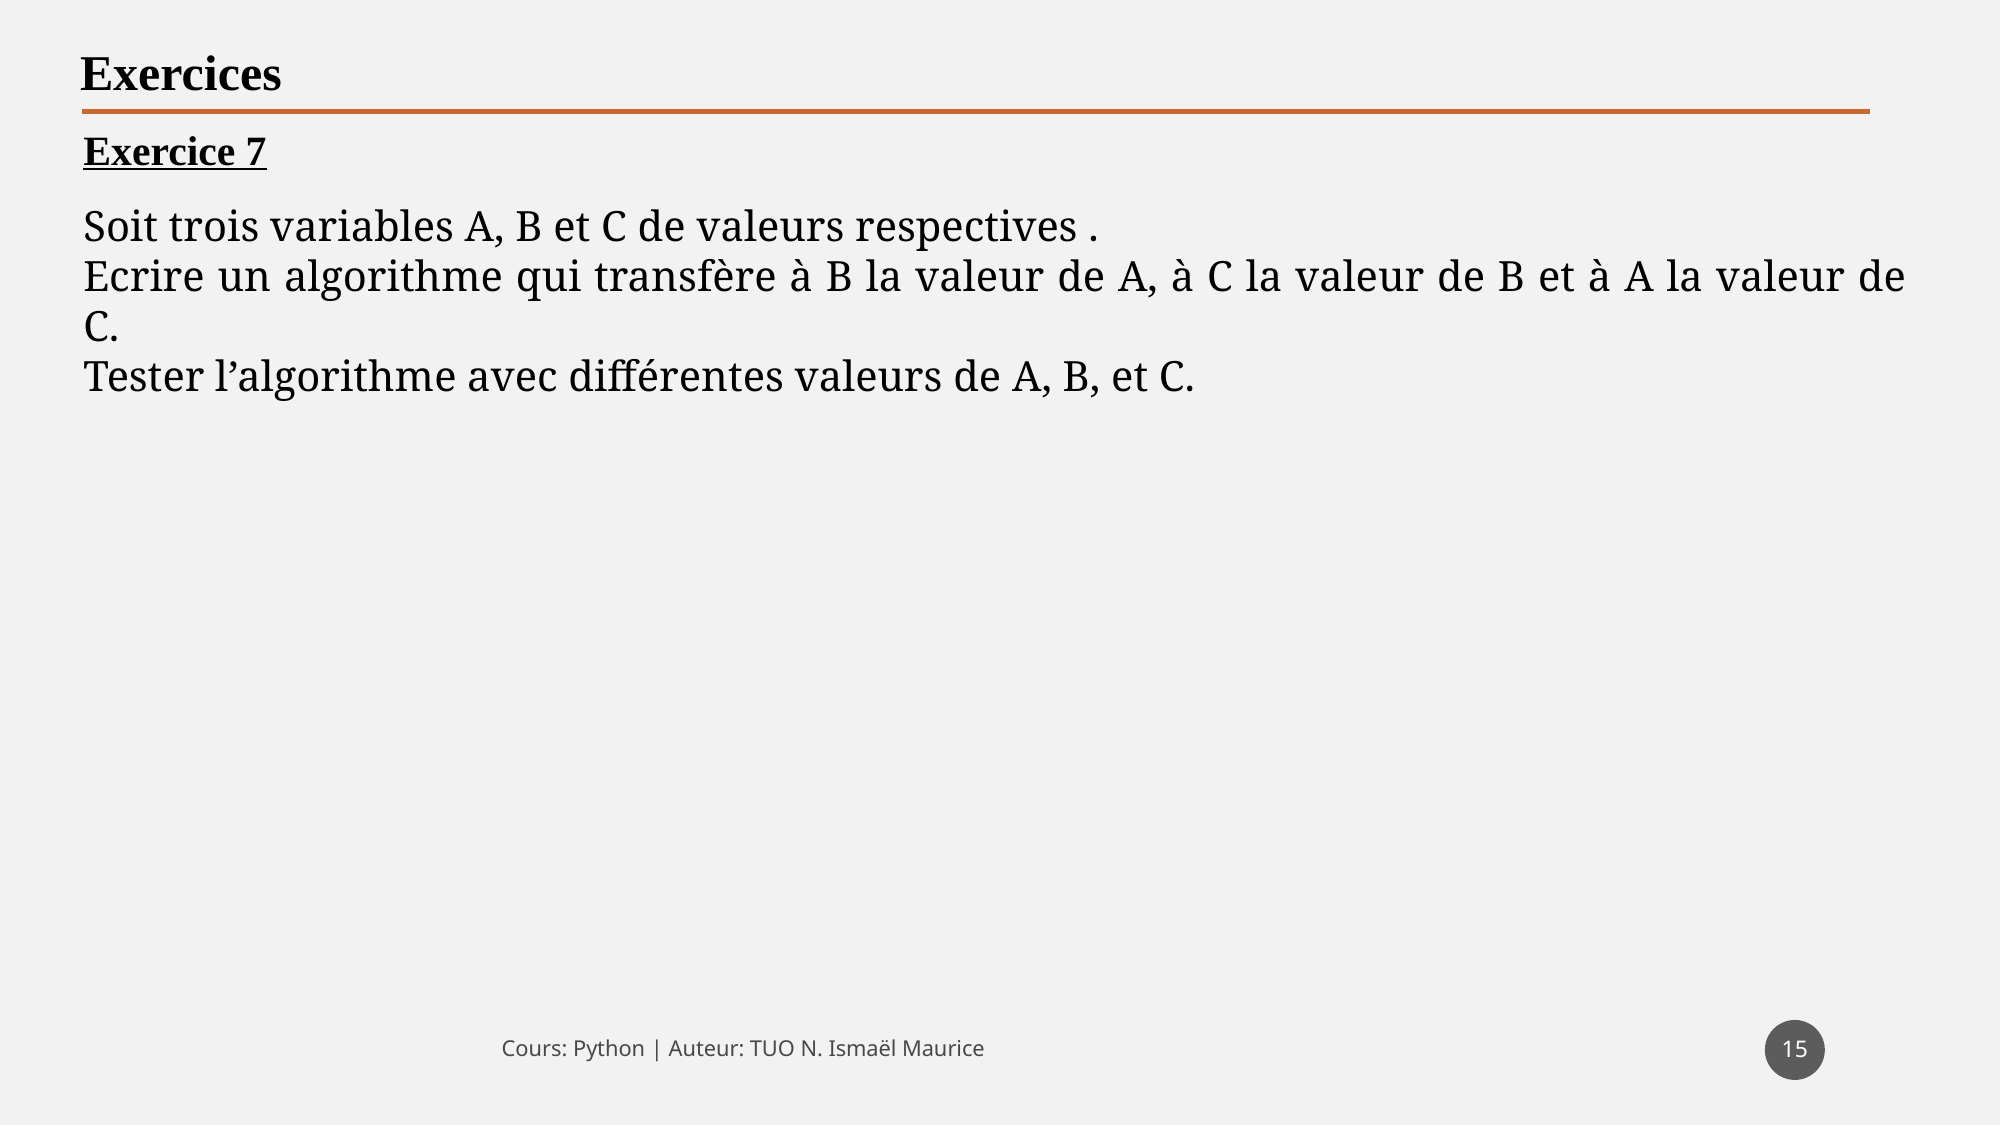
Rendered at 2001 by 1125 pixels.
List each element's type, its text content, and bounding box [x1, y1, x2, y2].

text_box Exercices [65, 33, 1080, 108]
footer Cours: Python | Auteur: TUO N. Ismaël Maurice [262, 1023, 1231, 1076]
slide_number 15 [1764, 1019, 1825, 1080]
text_box Exercice 7 [68, 116, 1884, 182]
